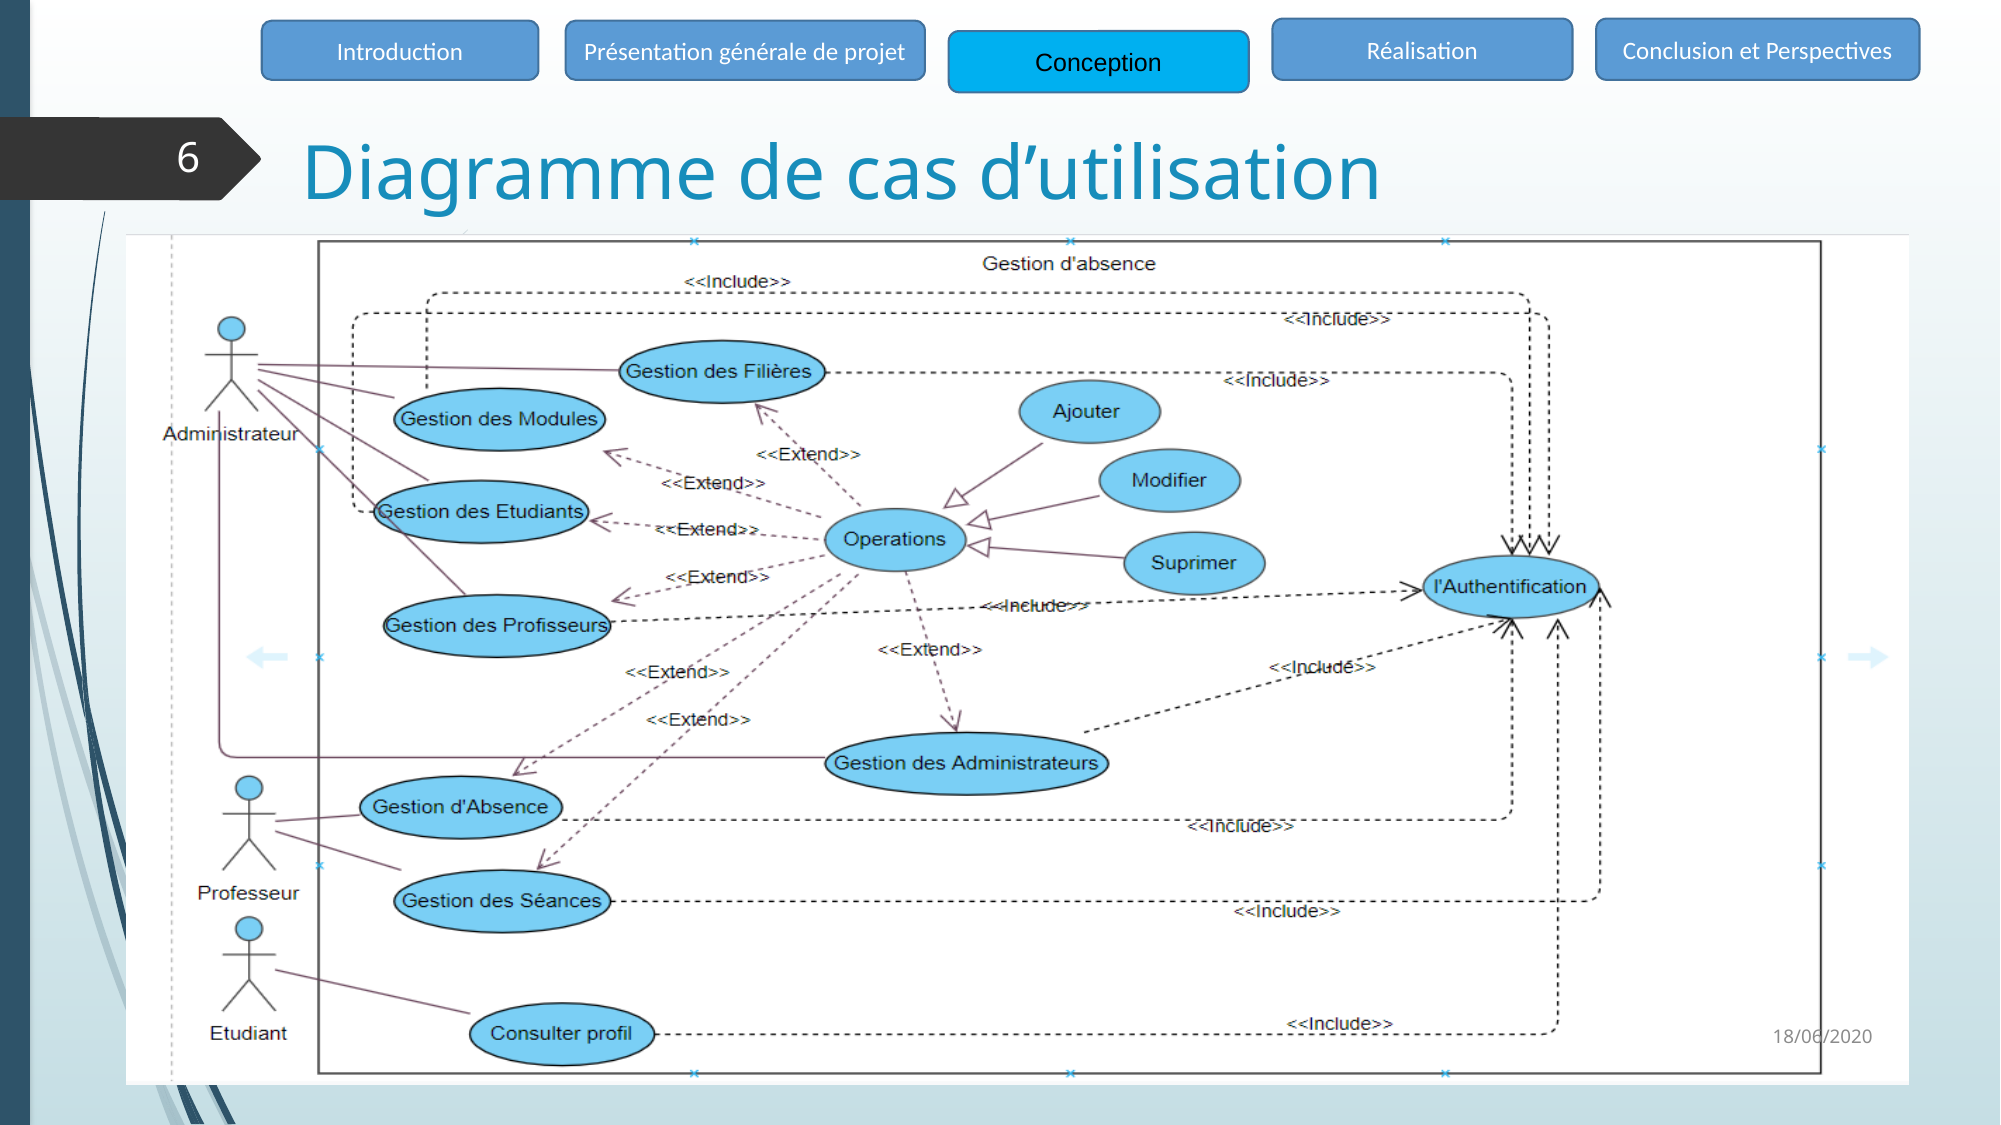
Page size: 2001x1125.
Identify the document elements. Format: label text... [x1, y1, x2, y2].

text_box Conclusion et Perspectives [1596, 18, 1920, 80]
title Diagramme de cas d’utilisation [286, 116, 1749, 233]
slide_number 6 [87, 129, 216, 190]
text_box Présentation générale de projet [565, 20, 925, 80]
text_box Conception [948, 31, 1249, 93]
text_box Introduction [261, 20, 539, 80]
text_box Réalisation [1272, 18, 1573, 80]
picture [126, 233, 1909, 1085]
